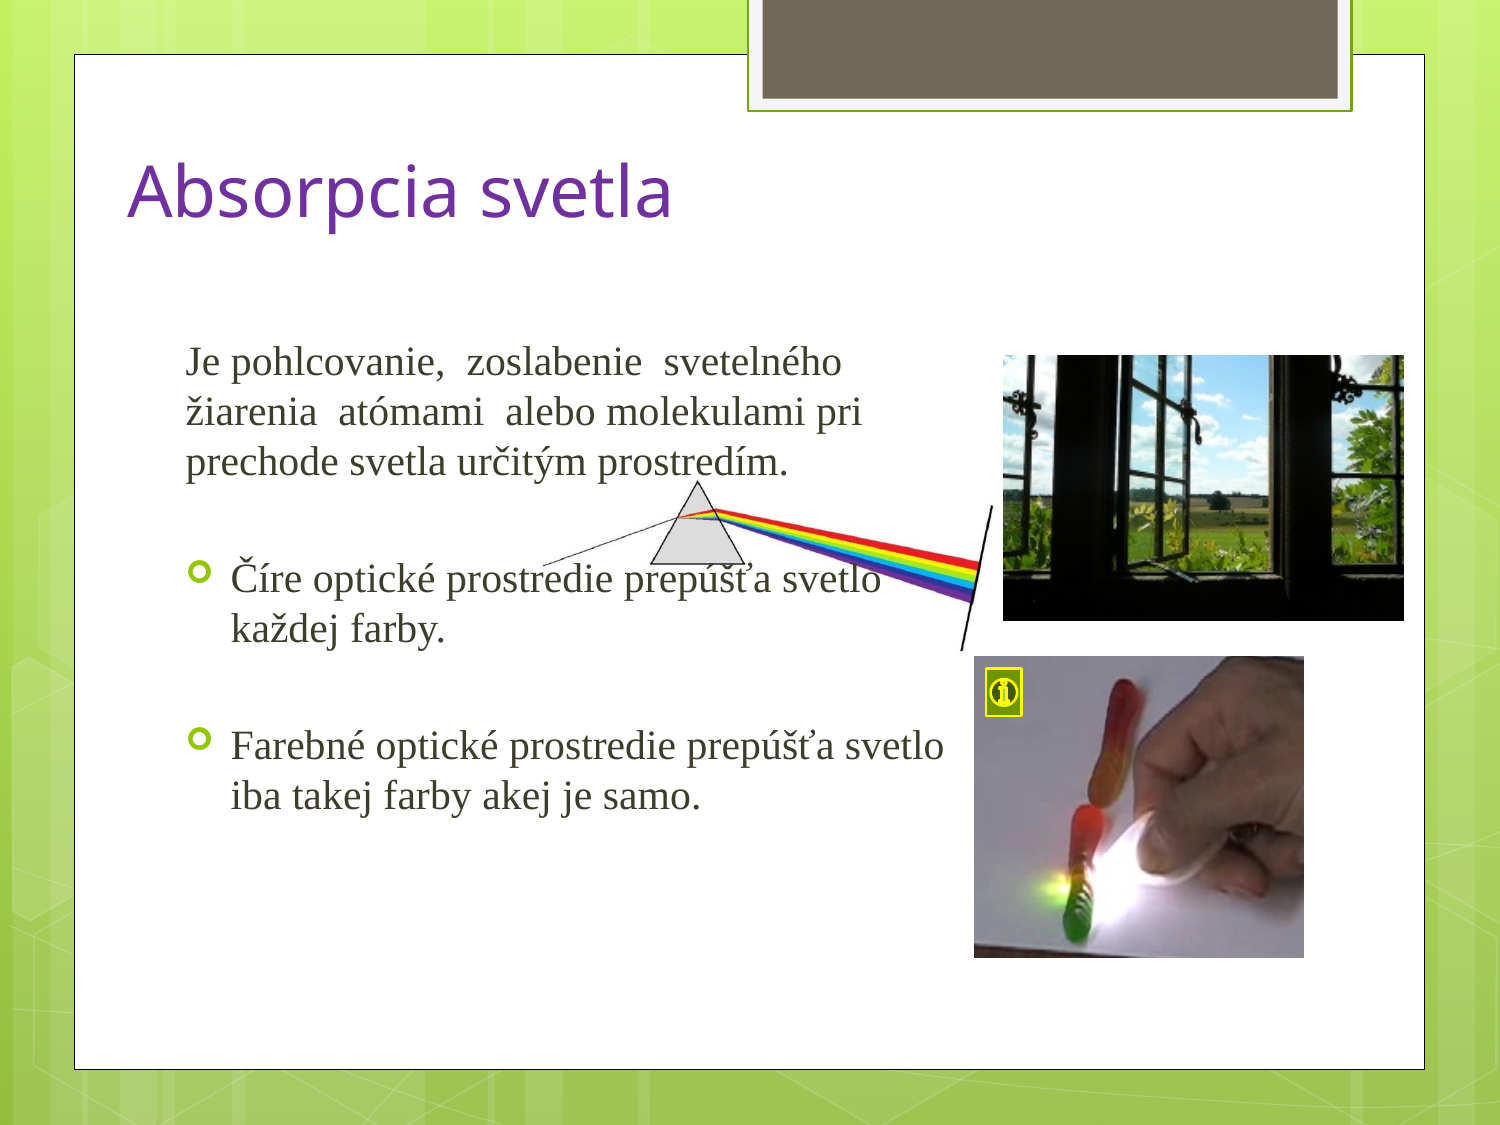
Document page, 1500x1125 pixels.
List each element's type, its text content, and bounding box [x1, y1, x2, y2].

list Je pohlcovanie, zoslabenie svetelného žiarenia atómami alebo molekulami pri prechode svetla určitým prostredím. Číre optické prostredie prepúšťa svetlo každej farby. Farebné optické prostredie prepúšťa svetlo iba takej farby akej je samo. [159, 326, 963, 914]
picture [531, 355, 1404, 958]
title Absorpcia svetla [112, 137, 1265, 325]
